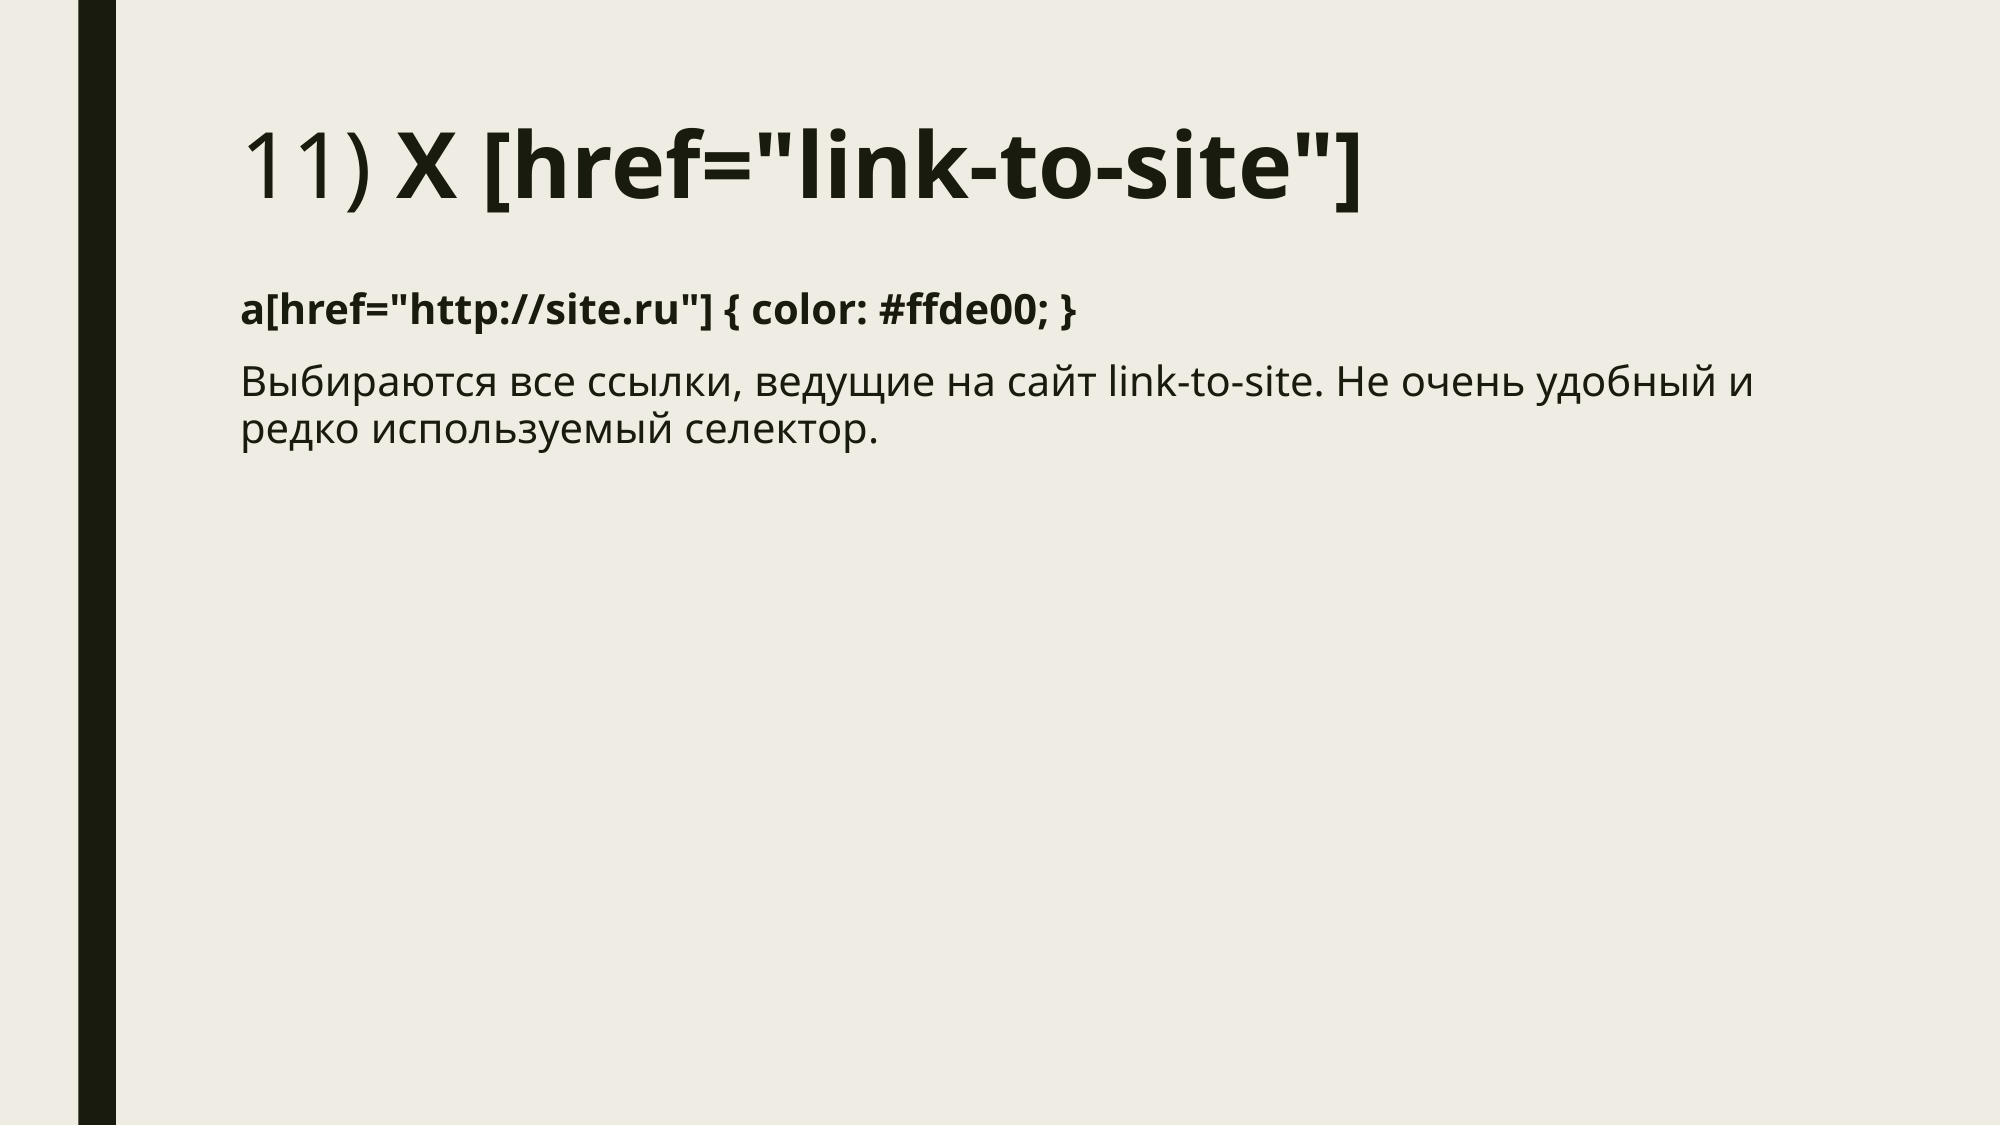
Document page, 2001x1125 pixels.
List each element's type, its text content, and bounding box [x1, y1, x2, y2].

list a[href="http://site.ru"] { color: #ffde00; } Выбираются все ссылки, ведущие на сайт link-to-site. Не очень удобный и редко используемый селектор. [225, 279, 1800, 963]
title 11) X [href="link-to-site"] [225, 112, 1800, 279]
